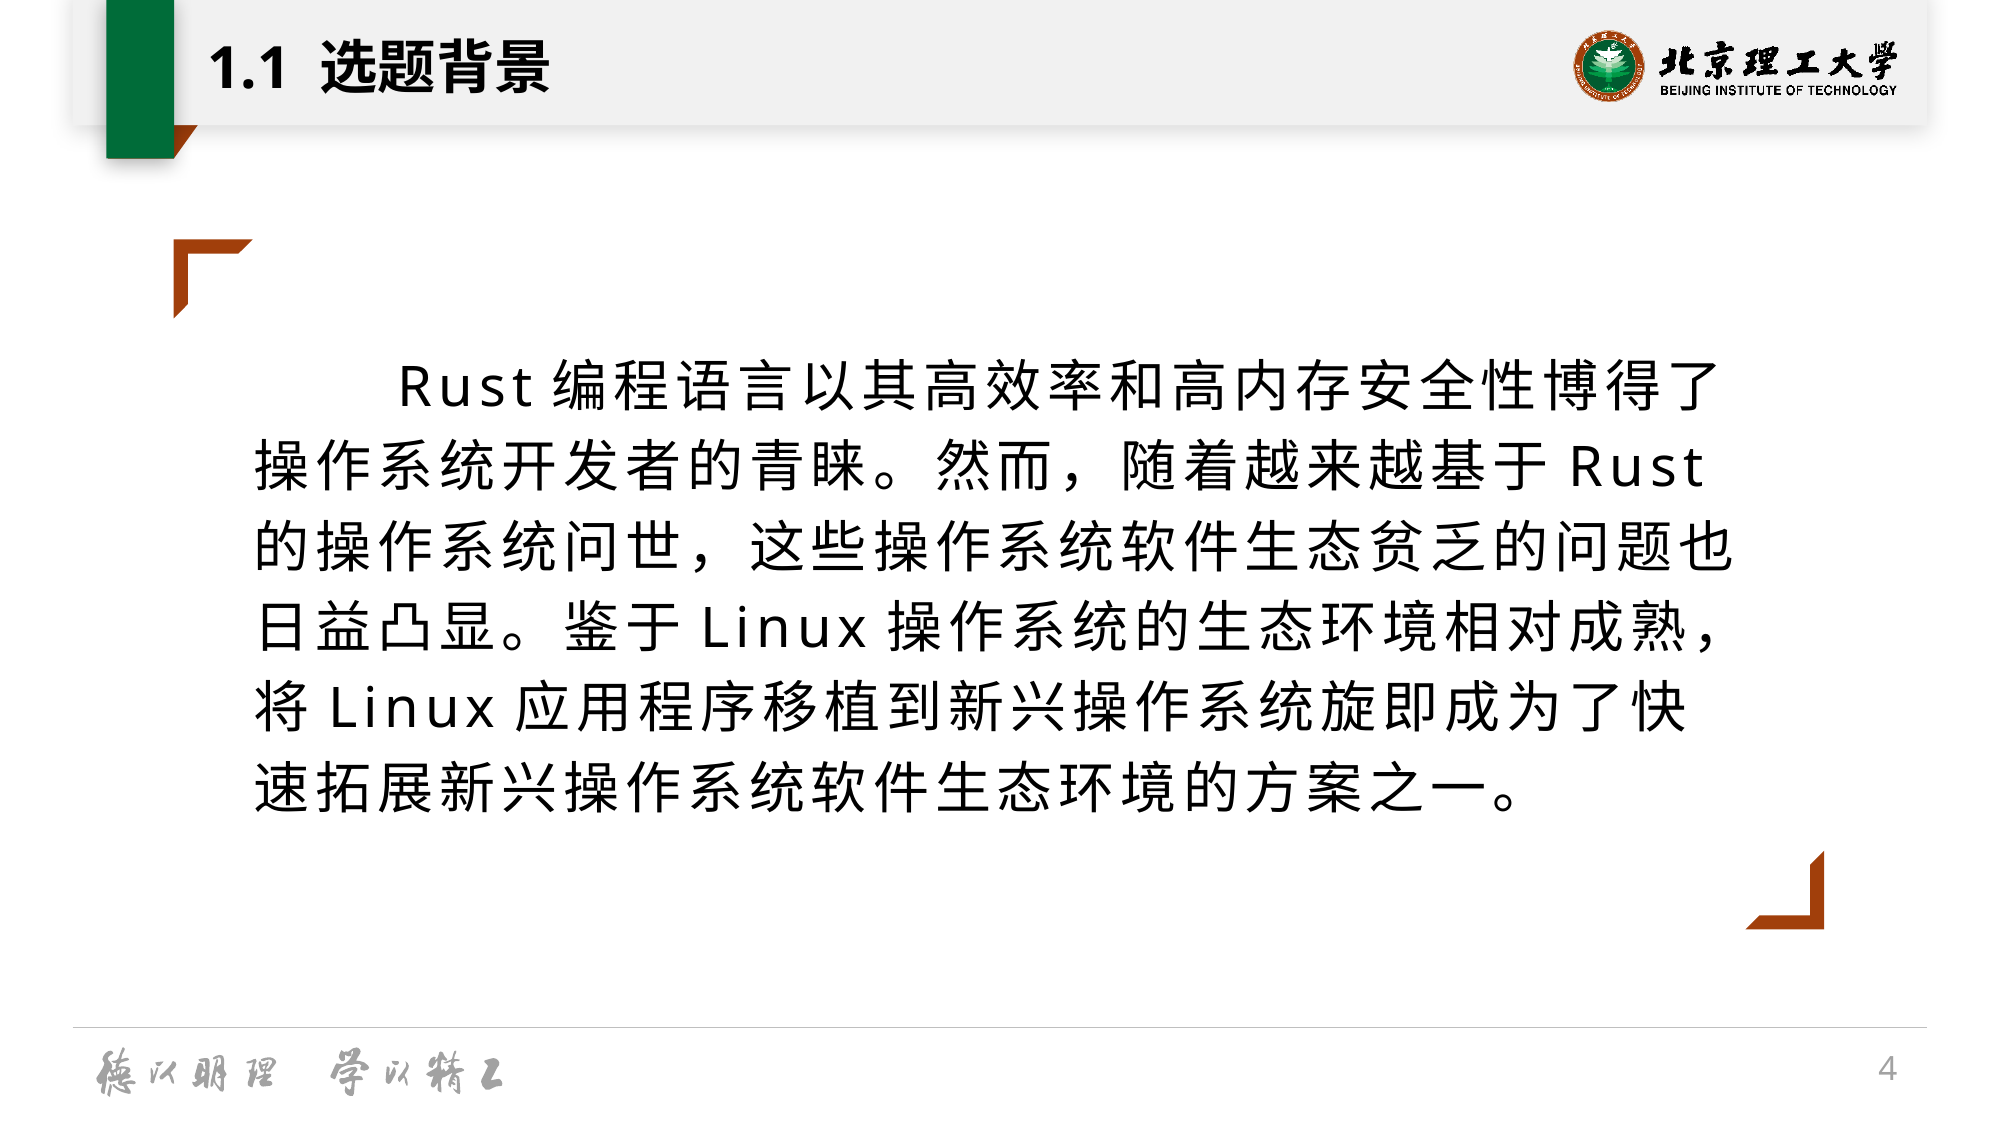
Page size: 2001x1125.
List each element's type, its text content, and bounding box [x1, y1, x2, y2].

title 1.1 选题背景 [192, 30, 1513, 110]
text_box Rust编程语言以其高效率和高内存安全性博得了操作系统开发者的青睐。然而，随着越来越基于Rust的操作系统问世，这些操作系统软件生态贫乏的问题也日益凸显。鉴于Linux操作系统的生态环境相对成熟，将Linux应用程序移植到新兴操作系统旋即成为了快速拓展新兴操作系统软件生态环境的方案之一。 [253, 336, 1747, 851]
text_box [173, 239, 253, 319]
picture [1573, 30, 1897, 102]
text_box [1745, 850, 1825, 930]
